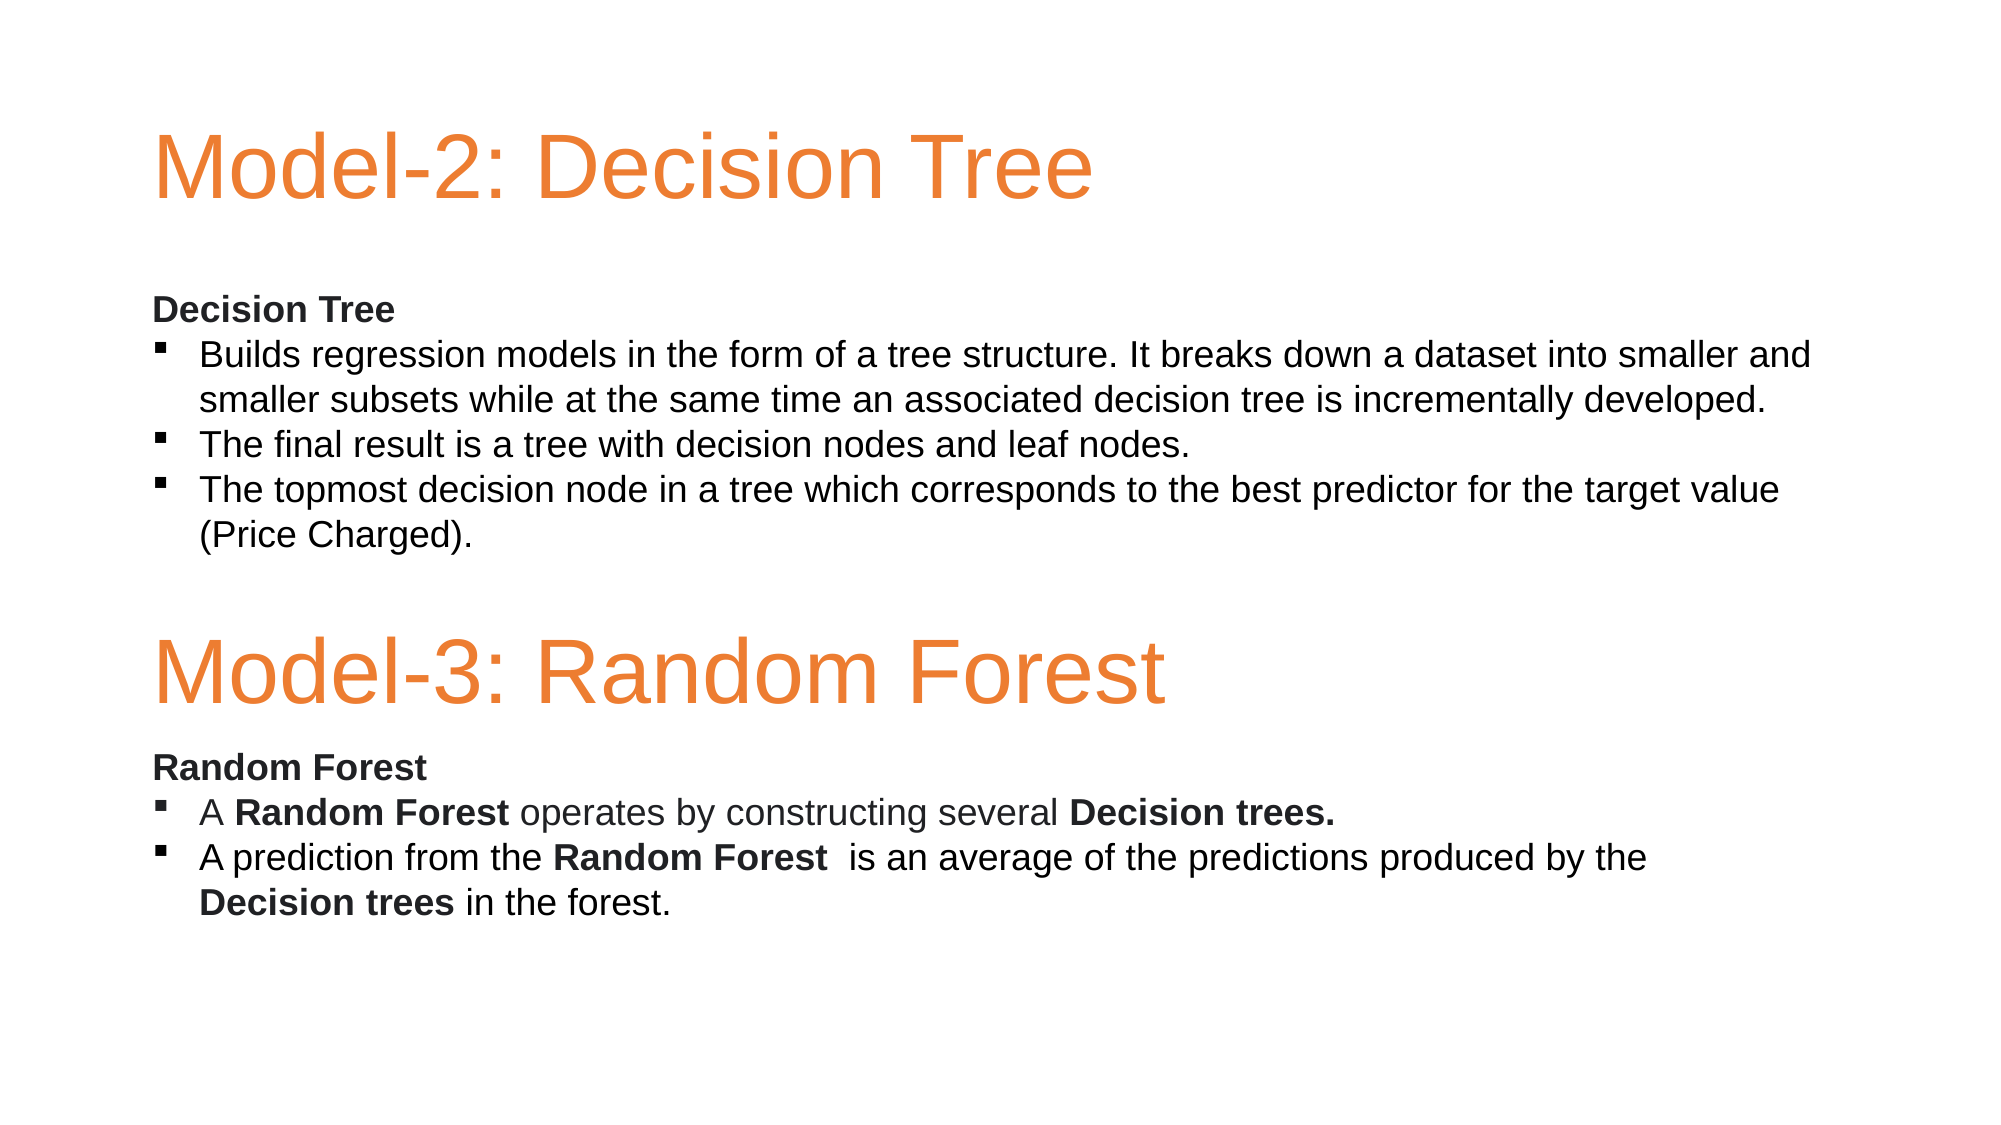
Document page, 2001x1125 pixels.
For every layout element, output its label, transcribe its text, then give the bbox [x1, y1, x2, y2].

text_box Random Forest A Random Forest operates by constructing several Decision trees. A prediction from the Random Forest is an average of the predictions produced by the Decision trees in the forest. [137, 735, 1897, 931]
title Model-2: Decision Tree [137, 59, 1863, 277]
text_box Model-3: Random Forest [137, 565, 1298, 735]
text_box Decision Tree Builds regression models in the form of a tree structure. It breaks down a dataset into smaller and smaller subsets while at the same time an associated decision tree is incrementally developed. The final result is a tree with decision nodes and leaf nodes. The topmost decision node in a tree which corresponds to the best predictor for the target value (Price Charged). [137, 277, 1863, 562]
